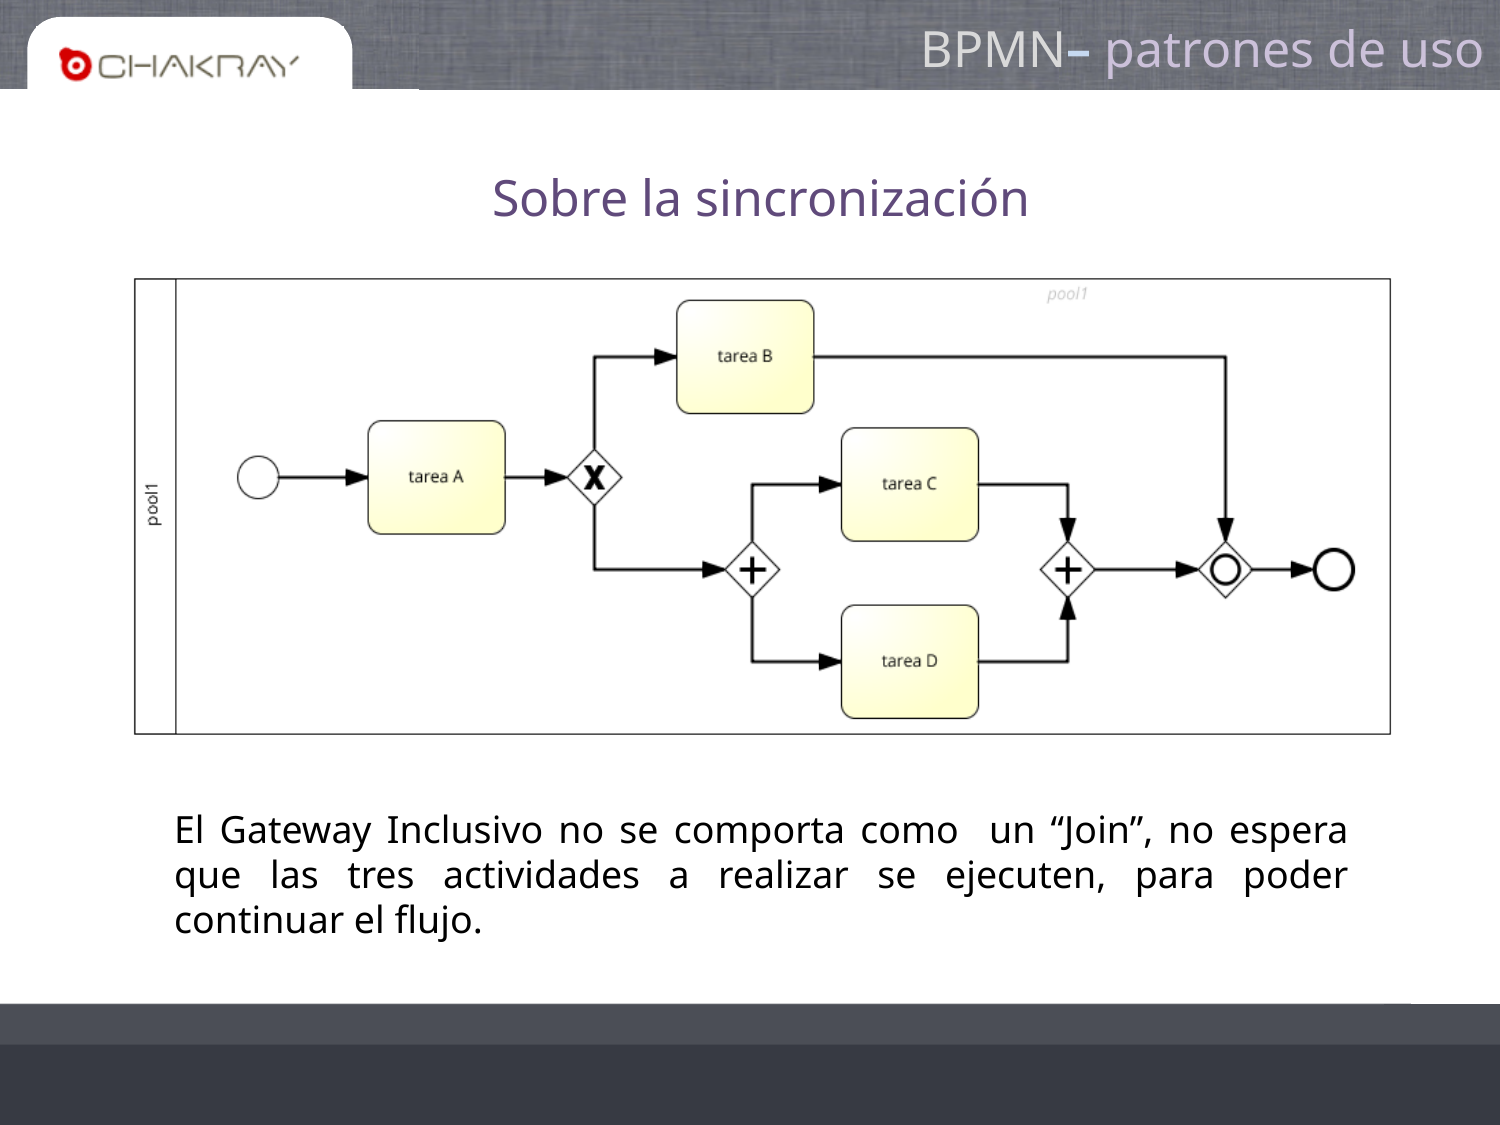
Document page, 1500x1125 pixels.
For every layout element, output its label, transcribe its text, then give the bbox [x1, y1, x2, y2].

picture [0, 0, 1500, 114]
title Sobre la sincronización [198, 160, 1326, 233]
picture [100, 243, 1424, 769]
picture [0, 1001, 1500, 1125]
text_box BPMN– patrones de uso [372, 11, 1500, 84]
text_box El Gateway Inclusivo no se comporta como un “Join”, no espera que las tres actividades a realizar se ejecuten, para poder continuar el flujo. [159, 798, 1365, 949]
